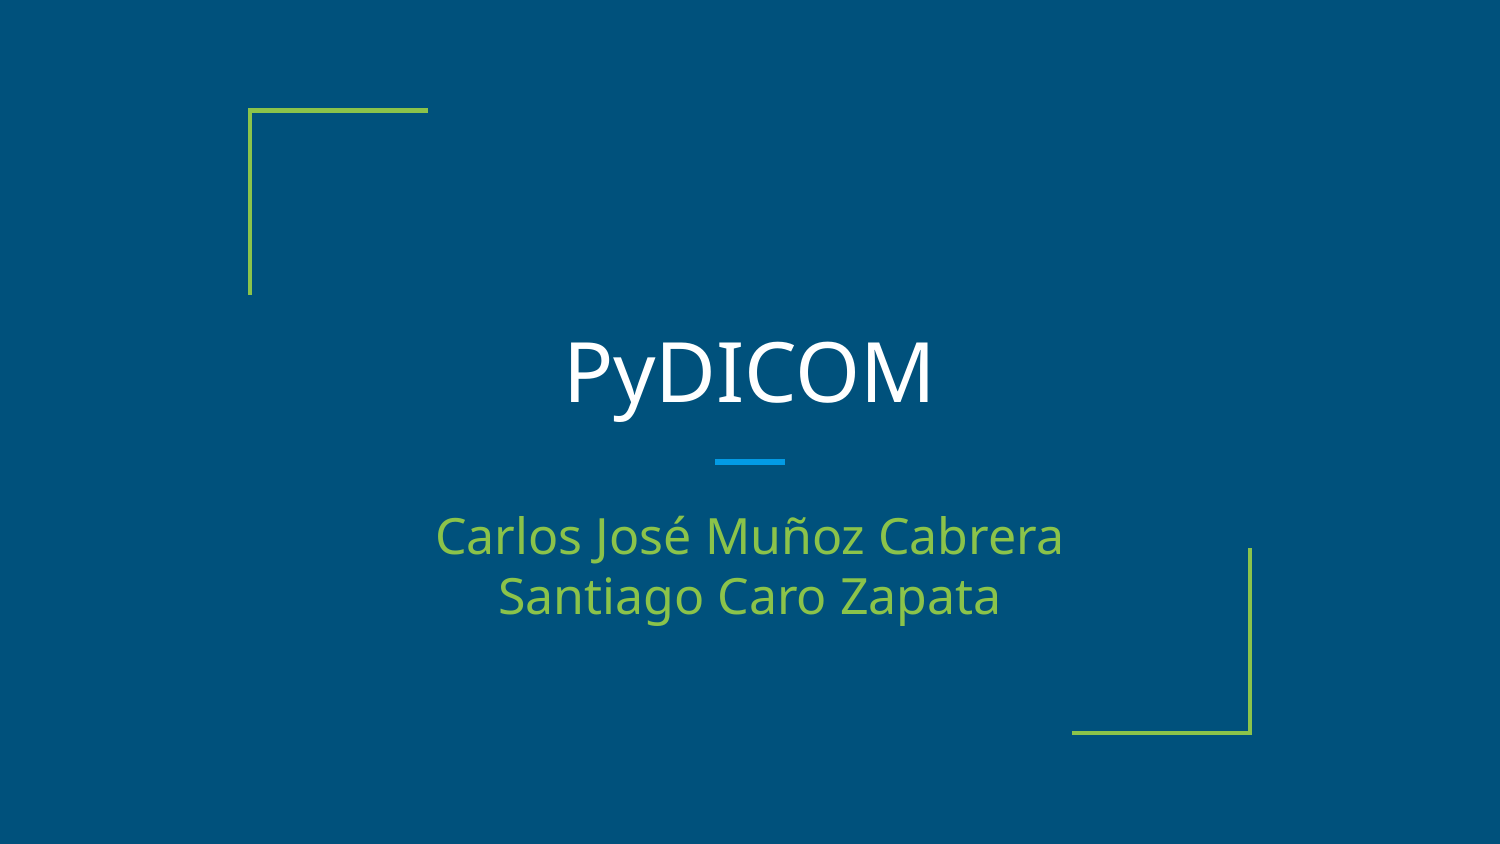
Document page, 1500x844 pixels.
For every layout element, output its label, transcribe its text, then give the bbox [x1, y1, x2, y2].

subtitle Carlos José Muñoz Cabrera Santiago Caro Zapata [51, 489, 1449, 667]
title PyDICOM [275, 195, 1225, 435]
